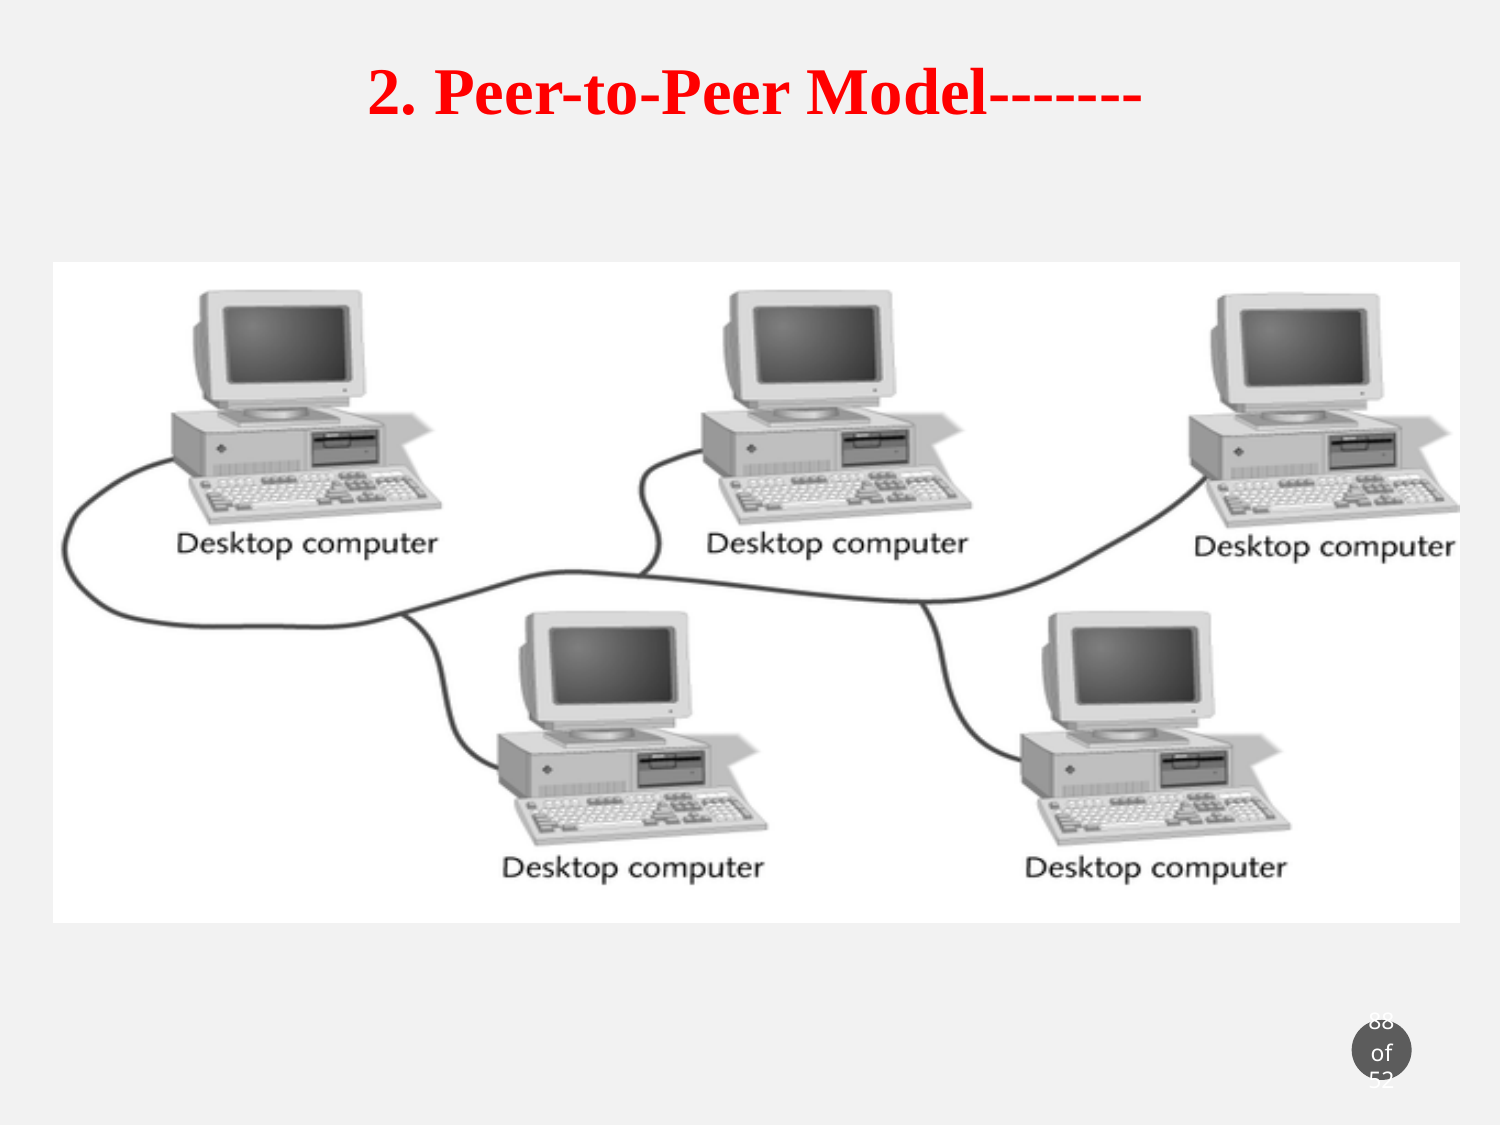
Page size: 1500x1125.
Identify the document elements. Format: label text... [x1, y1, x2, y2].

picture [53, 262, 1463, 925]
list 2. Peer-to-Peer Model------- [12, 0, 1500, 653]
slide_number 88 of 52 [1351, 1019, 1412, 1080]
